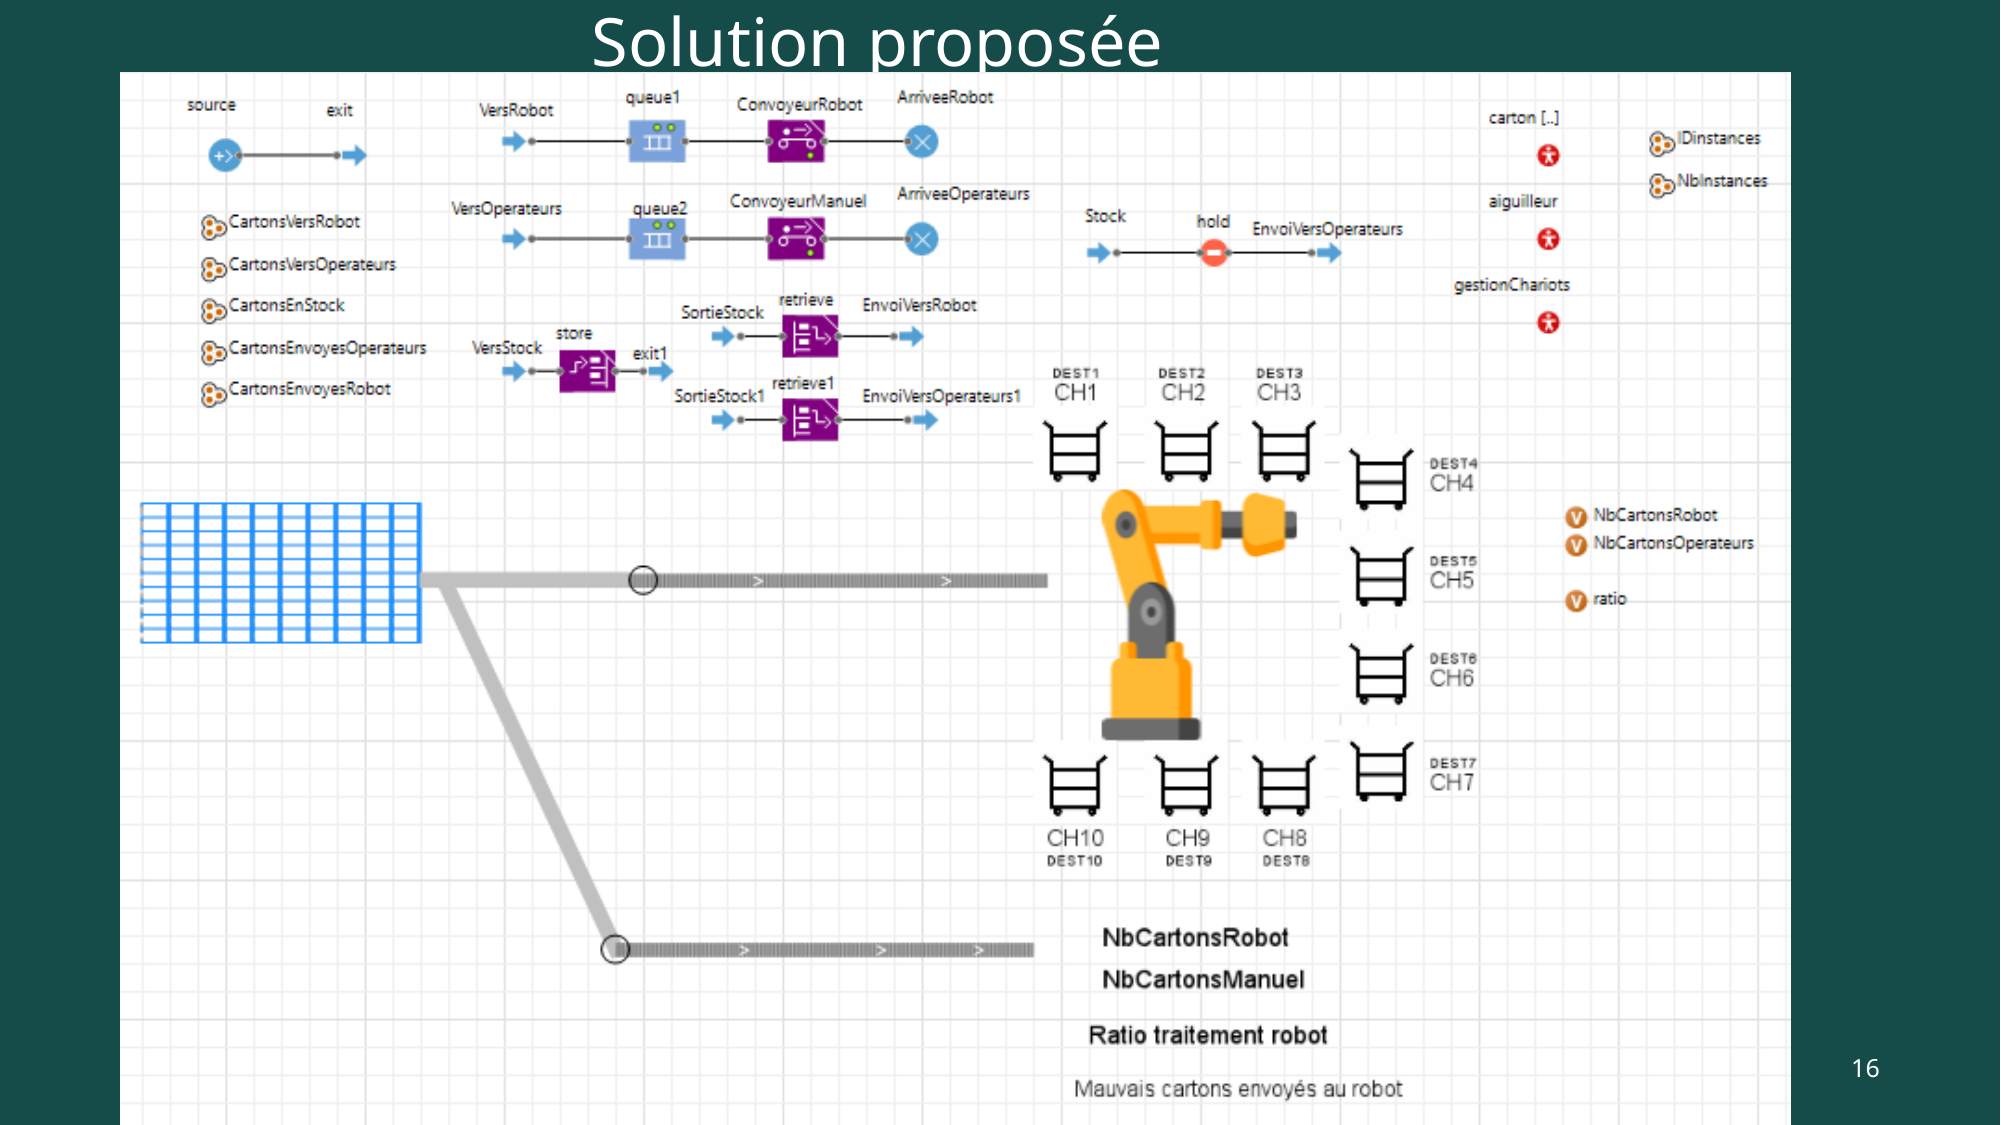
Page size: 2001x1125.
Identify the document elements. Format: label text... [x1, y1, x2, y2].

title Solution proposée [575, 0, 1181, 72]
slide_number 16 [1791, 1006, 1880, 1125]
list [120, 72, 1791, 1125]
